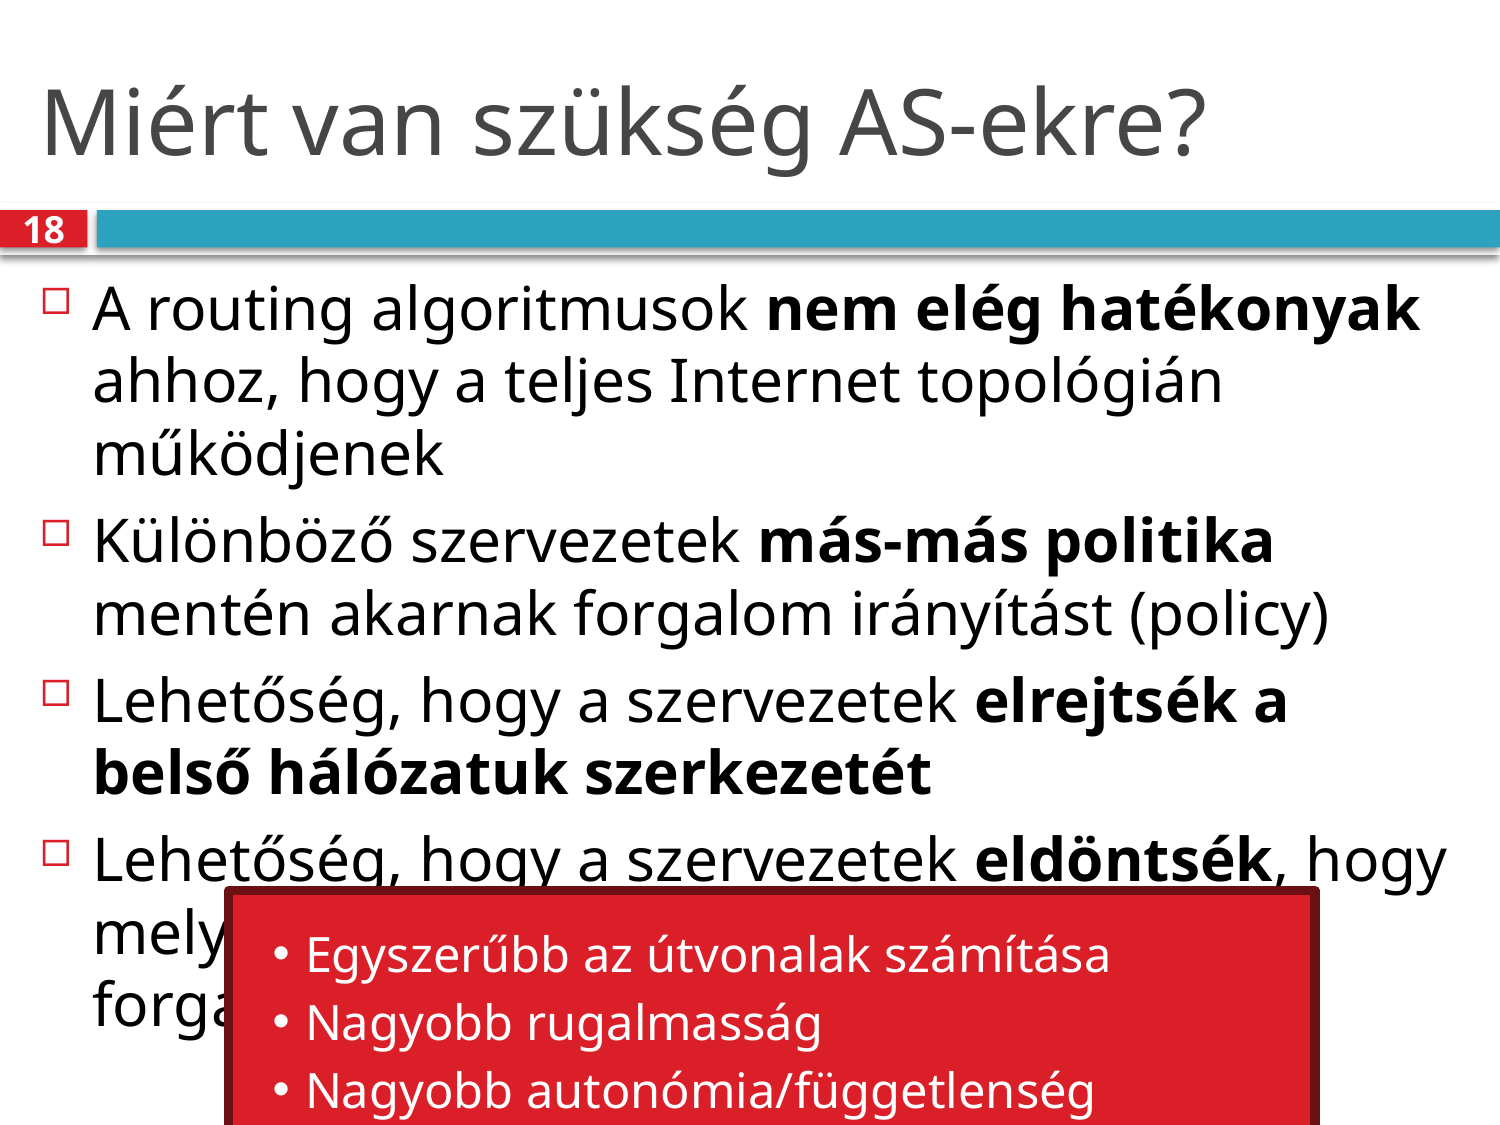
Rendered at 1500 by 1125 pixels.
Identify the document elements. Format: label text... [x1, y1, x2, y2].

list A routing algoritmusok nem elég hatékonyak ahhoz, hogy a teljes Internet topológián működjenek Különböző szervezetek más-más politika mentén akarnak forgalom irányítást (policy) Lehetőség, hogy a szervezetek elrejtsék a belső hálózatuk szerkezetét Lehetőség, hogy a szervezetek eldöntsék, hogy mely más szervezeteken keresztül forgalmazzanak [24, 262, 1475, 1100]
slide_number 18 [0, 206, 88, 257]
title Miért van szükség AS-ekre? [24, 37, 1475, 200]
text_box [228, 890, 1316, 1125]
